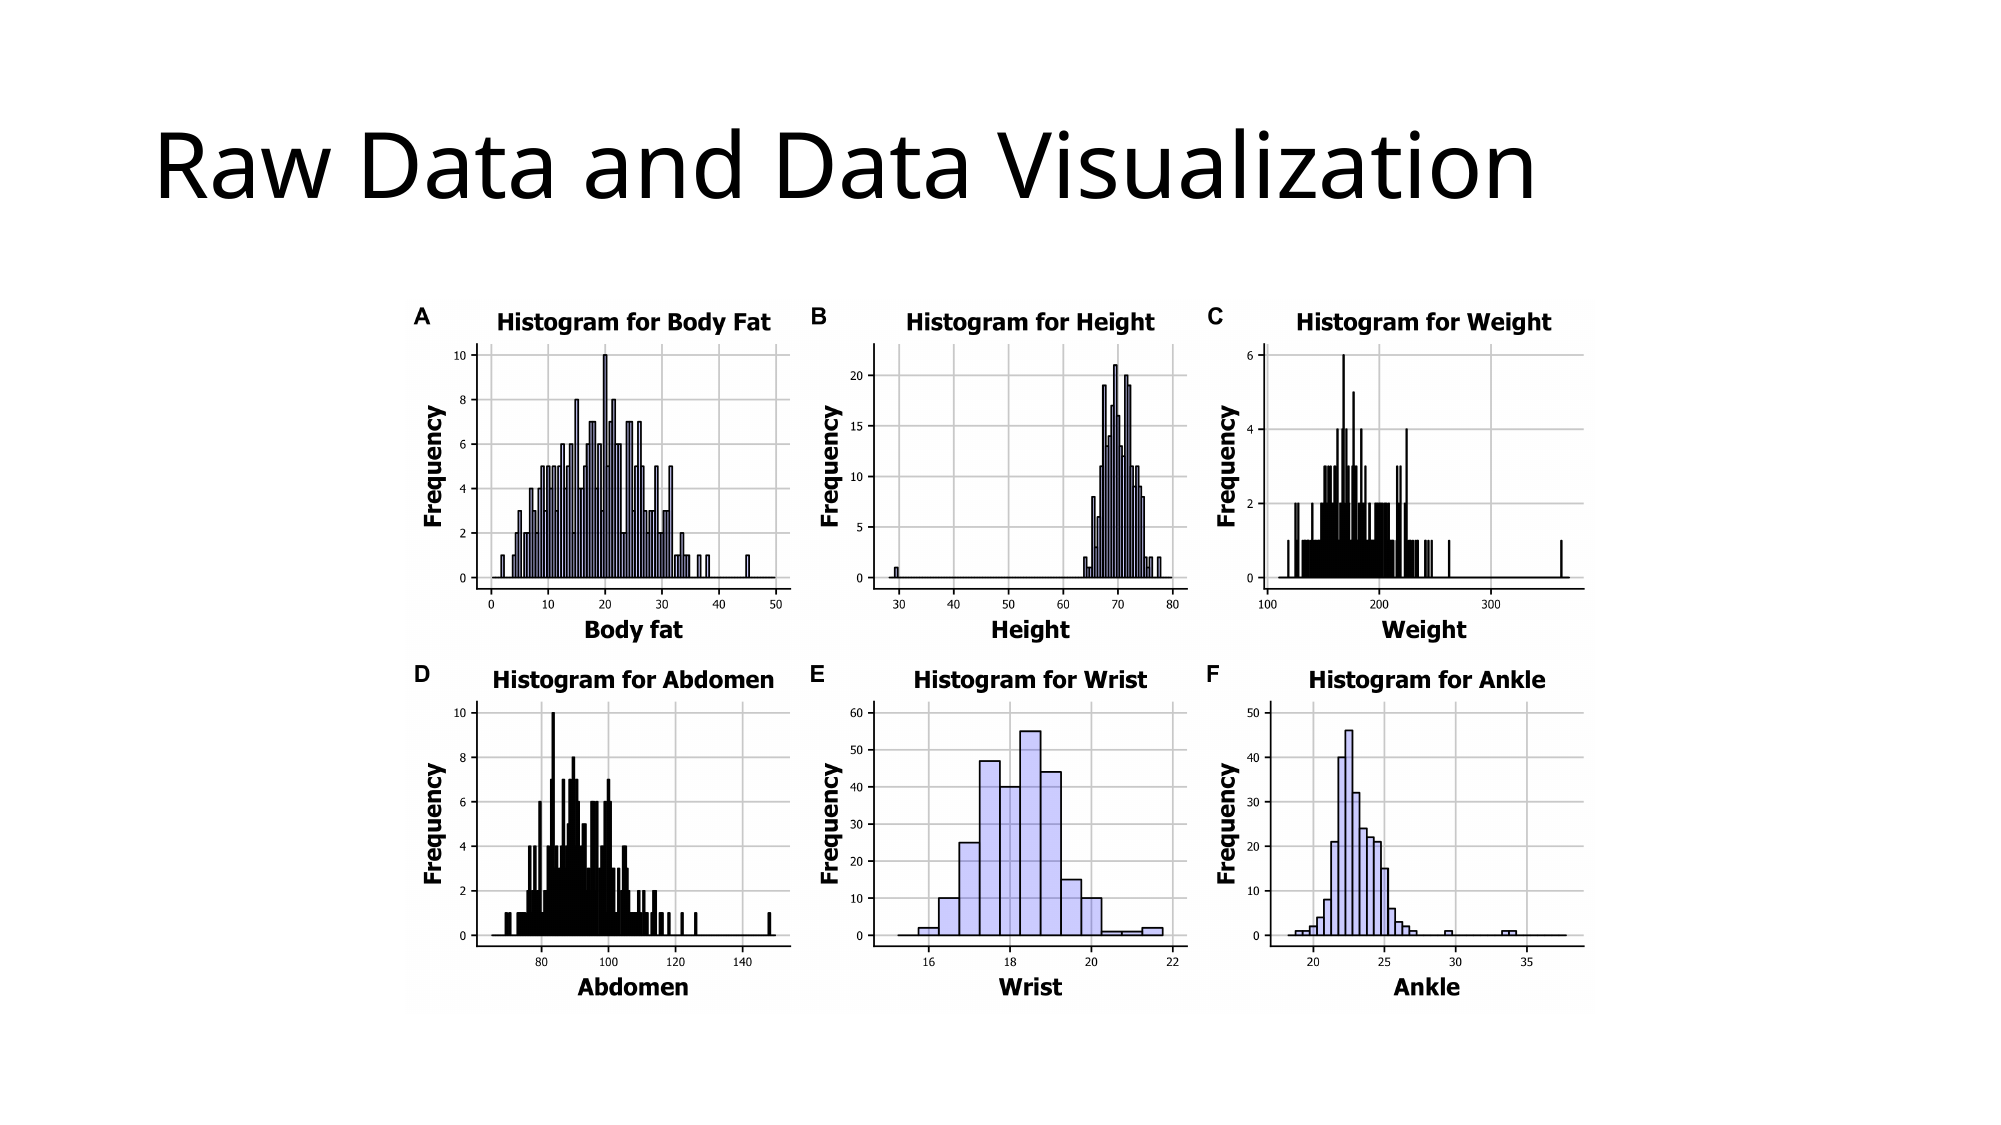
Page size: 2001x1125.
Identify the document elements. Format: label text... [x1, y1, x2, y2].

title Raw Data and Data Visualization [137, 59, 1863, 278]
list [405, 299, 1595, 1014]
